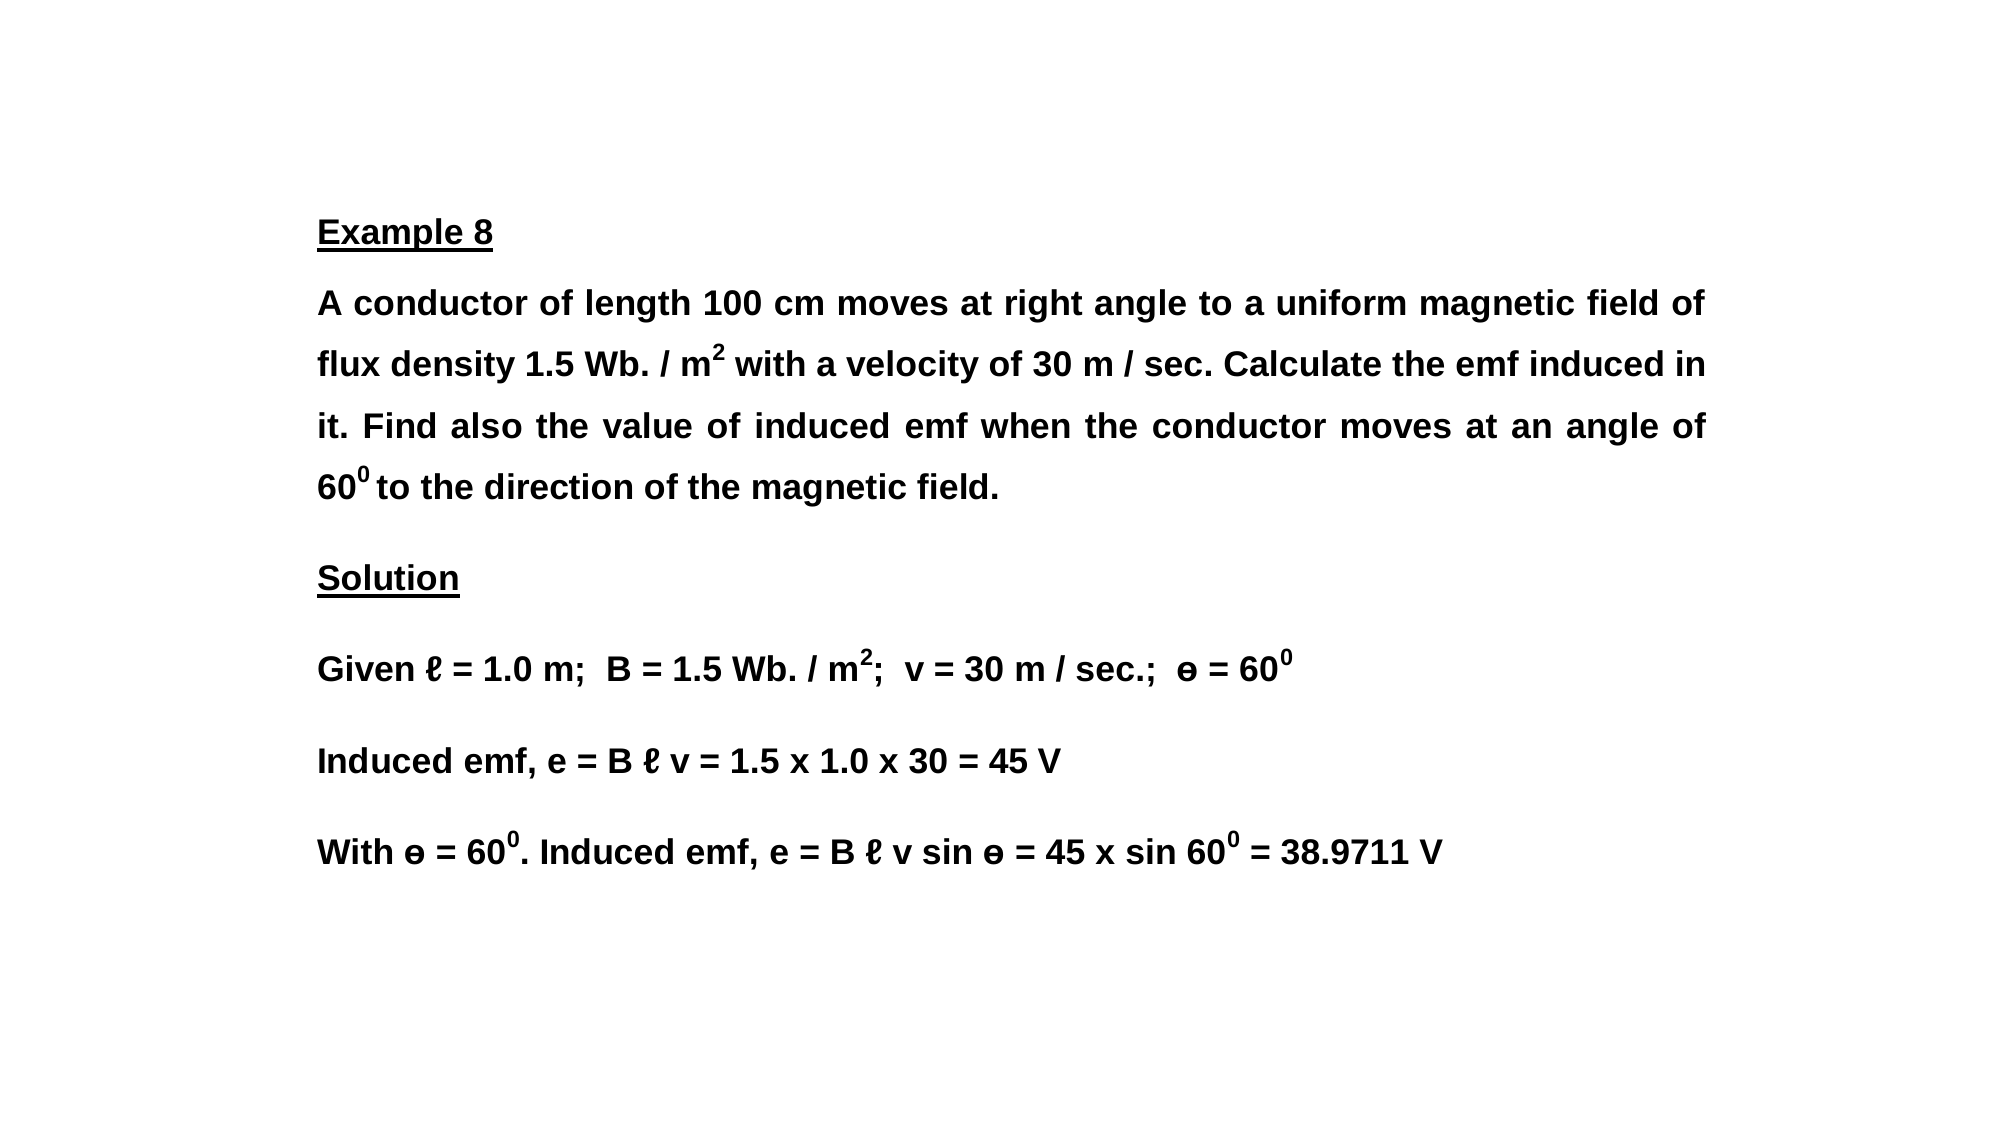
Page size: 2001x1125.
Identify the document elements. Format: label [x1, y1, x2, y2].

text_box [317, 212, 1708, 925]
